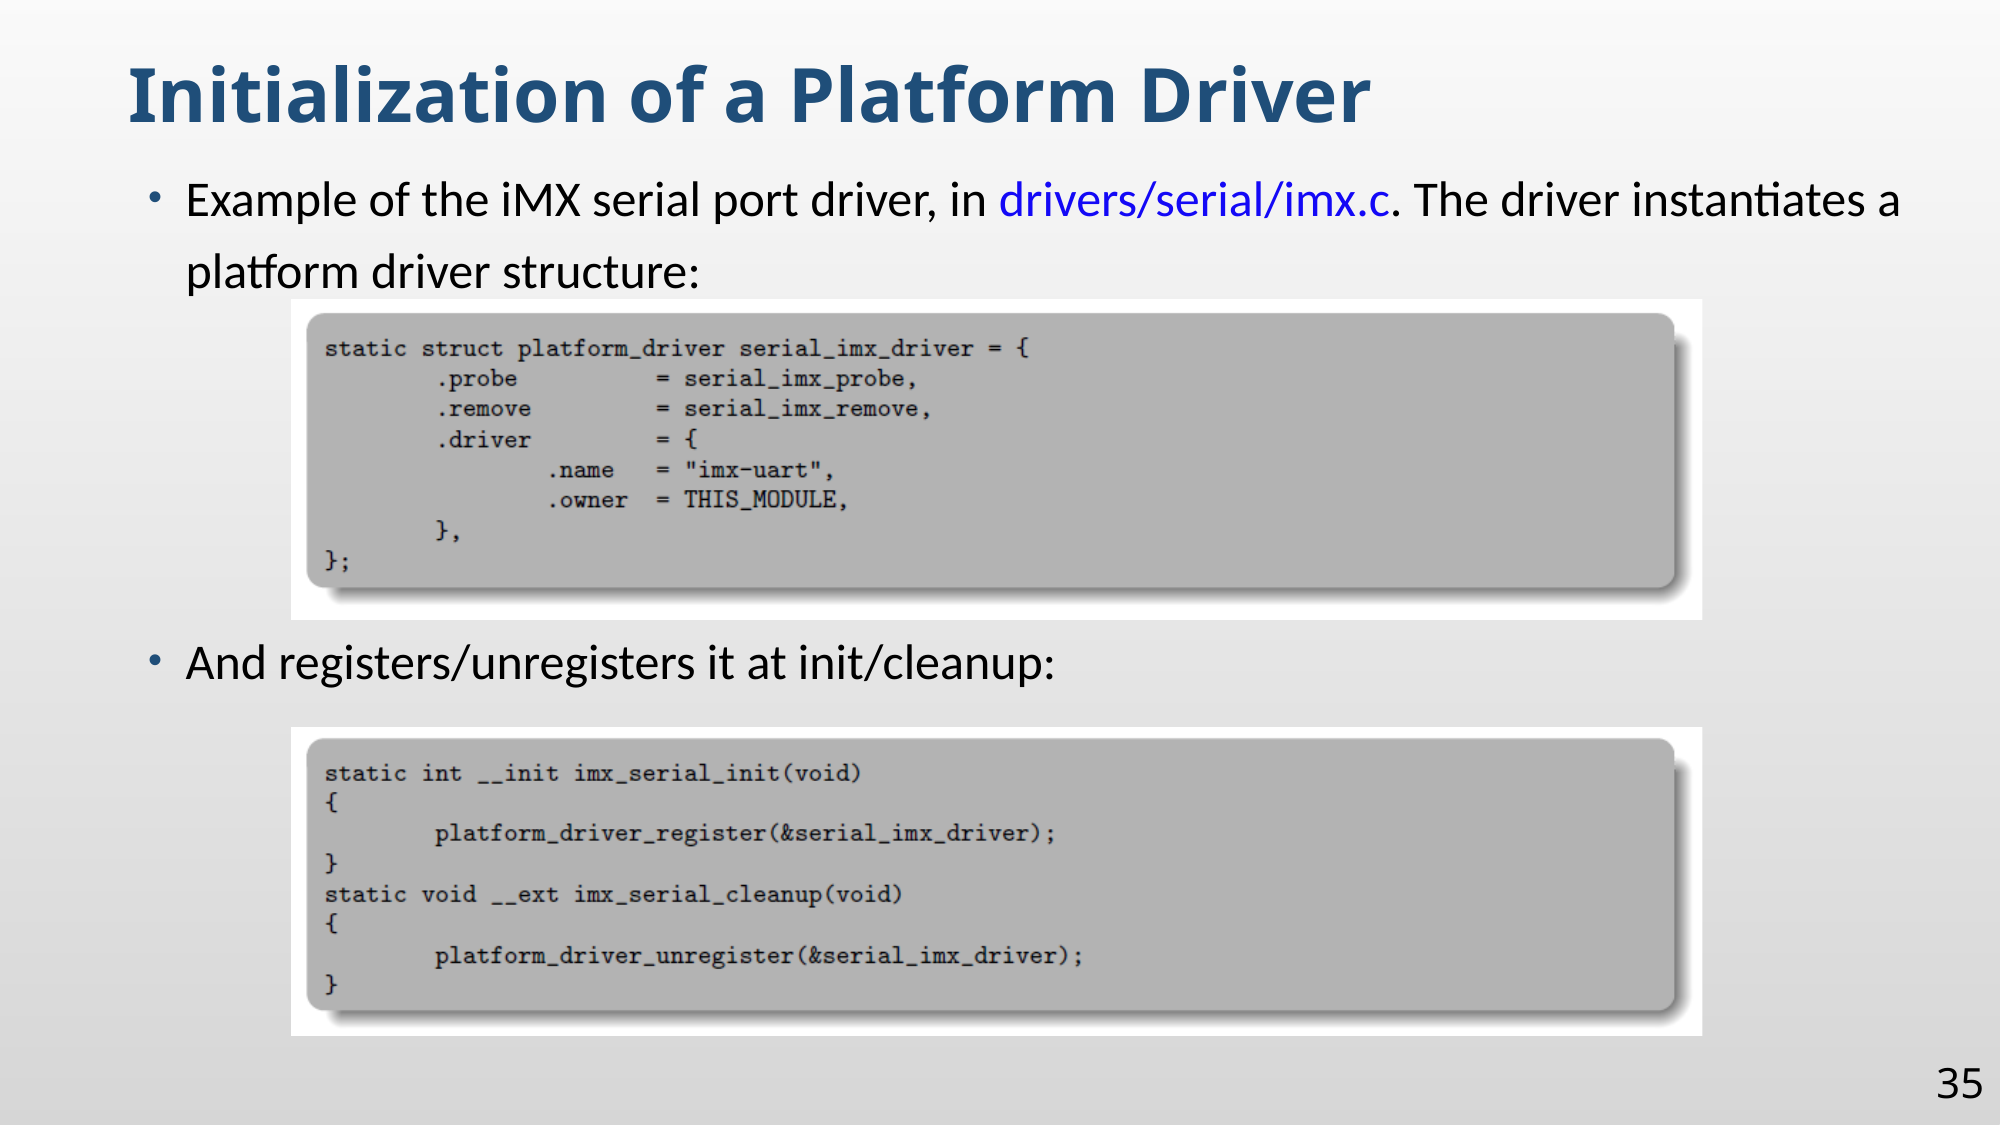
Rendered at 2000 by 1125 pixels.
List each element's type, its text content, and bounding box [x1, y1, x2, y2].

text_box 35 [1811, 1070, 2000, 1101]
text_box Initialization of a Platform Driver [113, 30, 1886, 147]
picture [290, 299, 1703, 620]
list Example of the iMX serial port driver, in drivers/serial/imx.c. The driver instantiates a platform driver structure: And registers/unregisters it at init/cleanup: [125, 146, 1945, 1076]
picture [290, 727, 1703, 1037]
